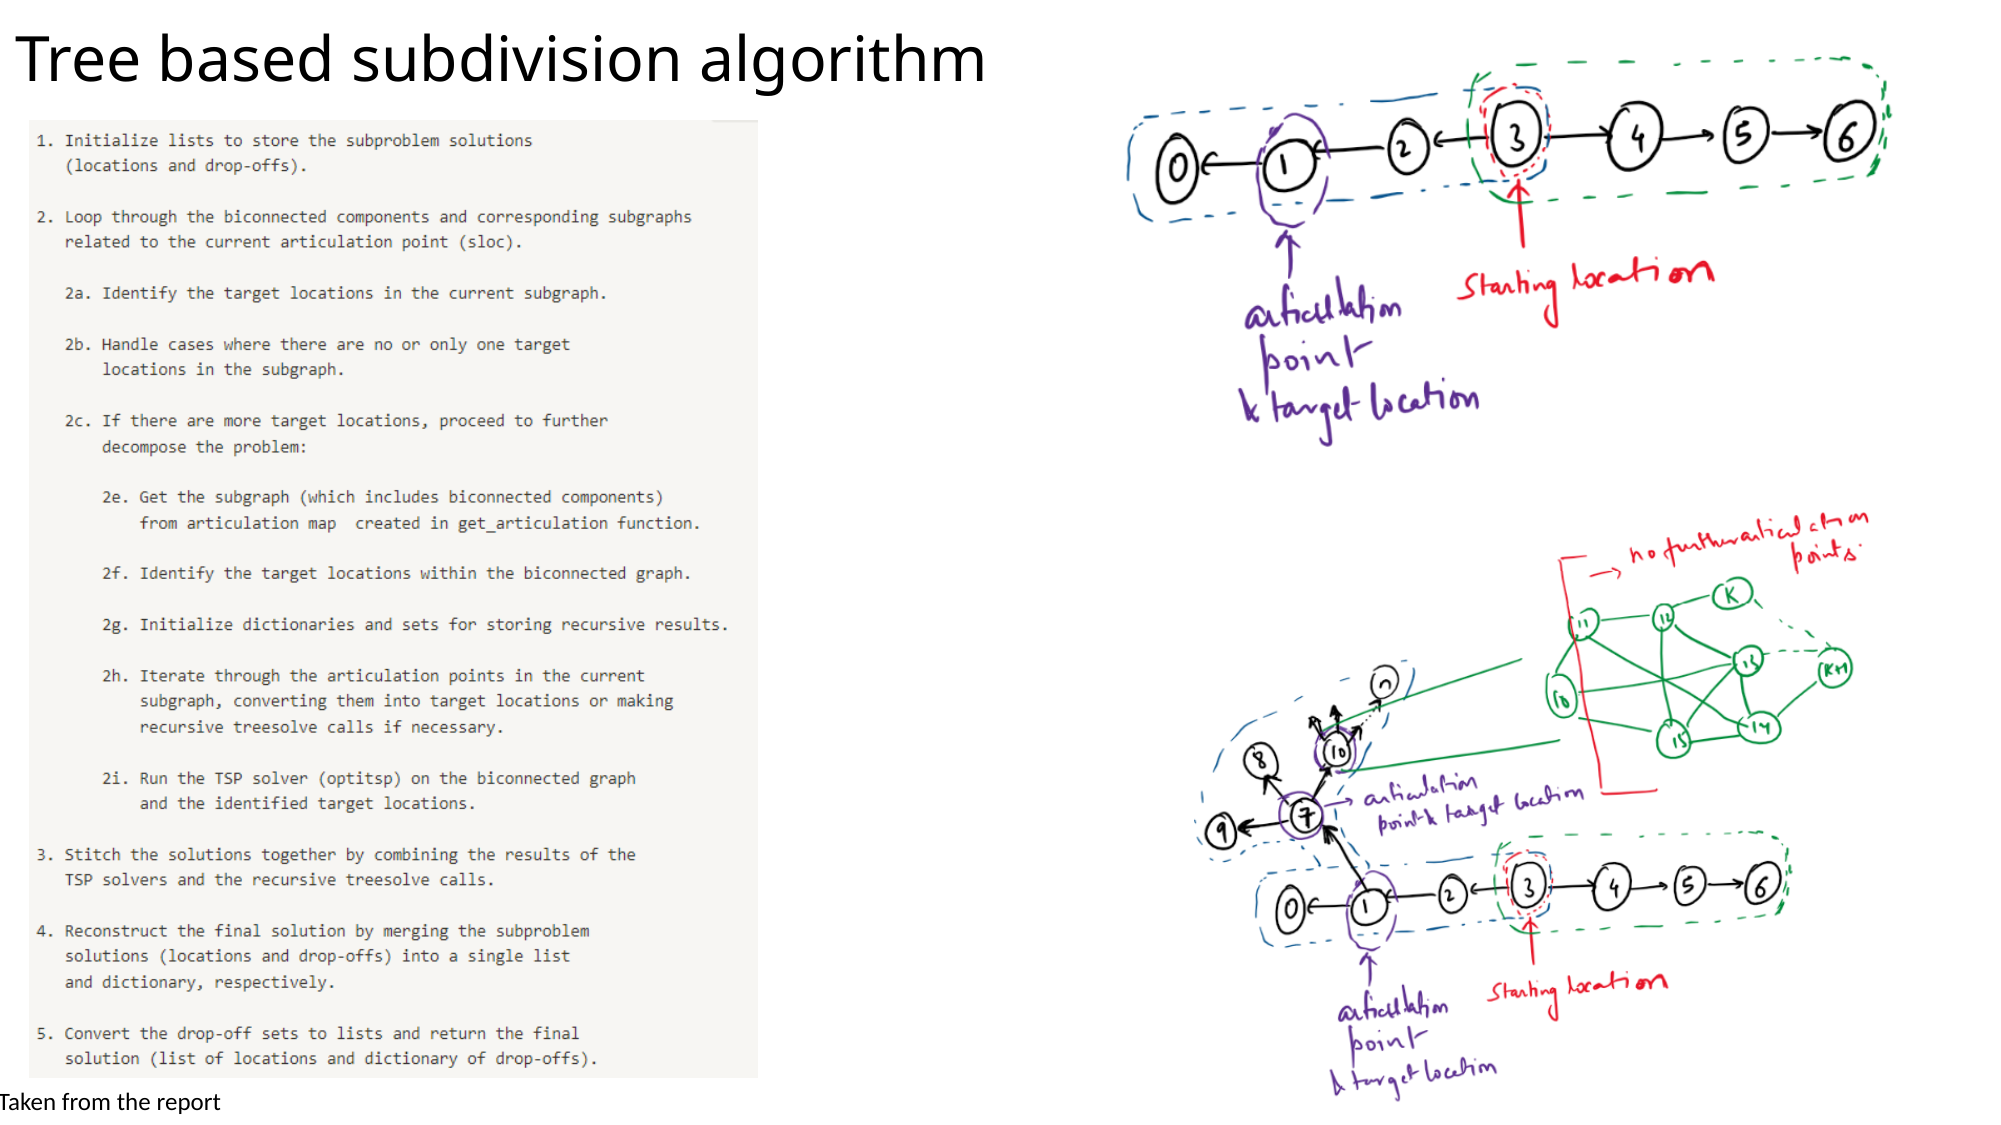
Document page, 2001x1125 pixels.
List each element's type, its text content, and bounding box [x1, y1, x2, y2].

picture [29, 120, 758, 1078]
title Tree based subdivision algorithm [0, 3, 1641, 121]
picture [1086, 510, 1971, 1112]
picture [1086, 30, 1952, 449]
text_box Taken from the report [0, 1077, 394, 1123]
